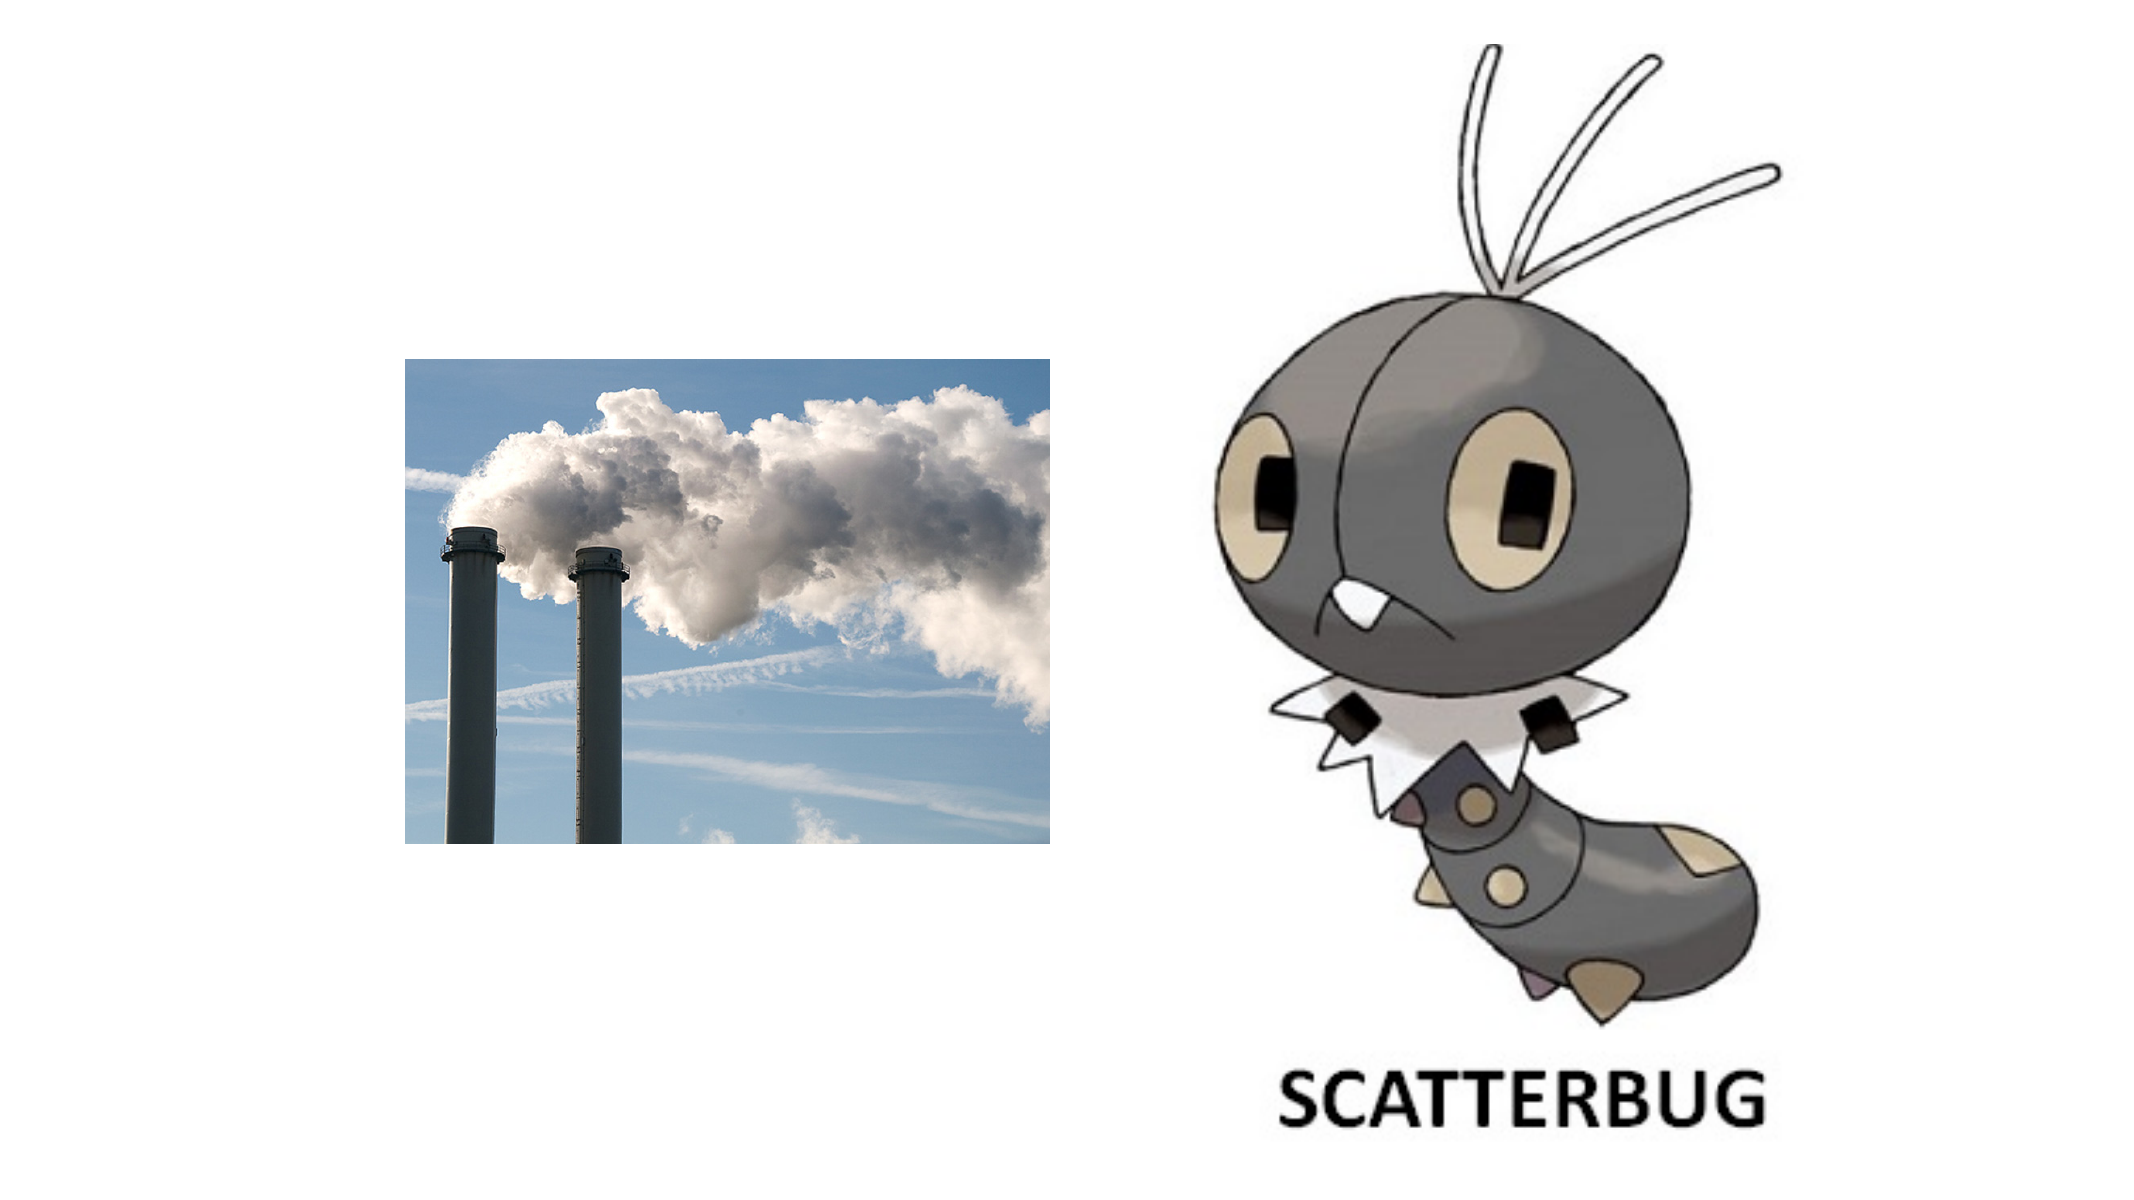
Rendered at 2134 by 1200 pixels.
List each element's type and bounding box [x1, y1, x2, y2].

picture [404, 359, 1050, 844]
picture [1079, 44, 1928, 1170]
